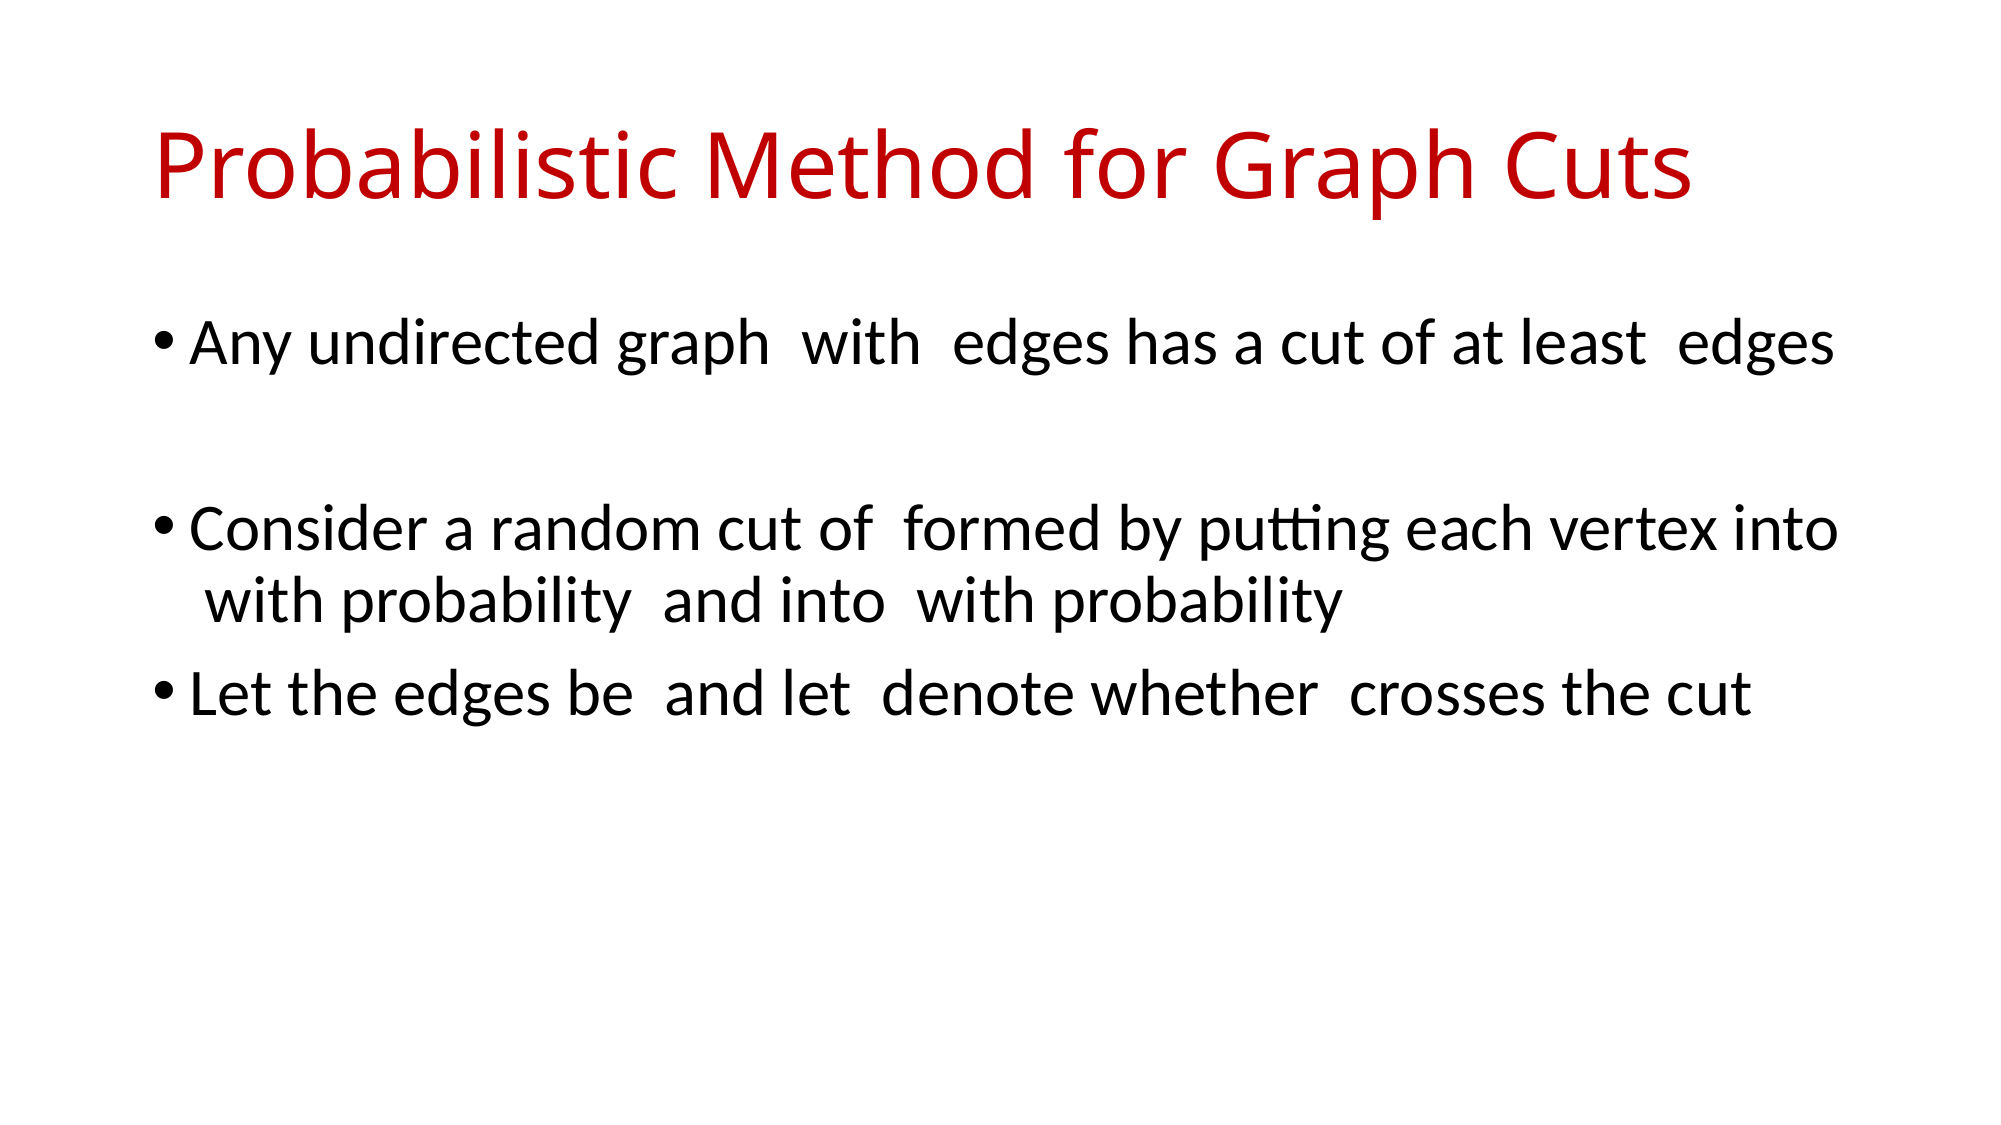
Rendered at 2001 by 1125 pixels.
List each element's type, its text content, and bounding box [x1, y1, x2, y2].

title Probabilistic Method for Graph Cuts [137, 59, 1906, 278]
